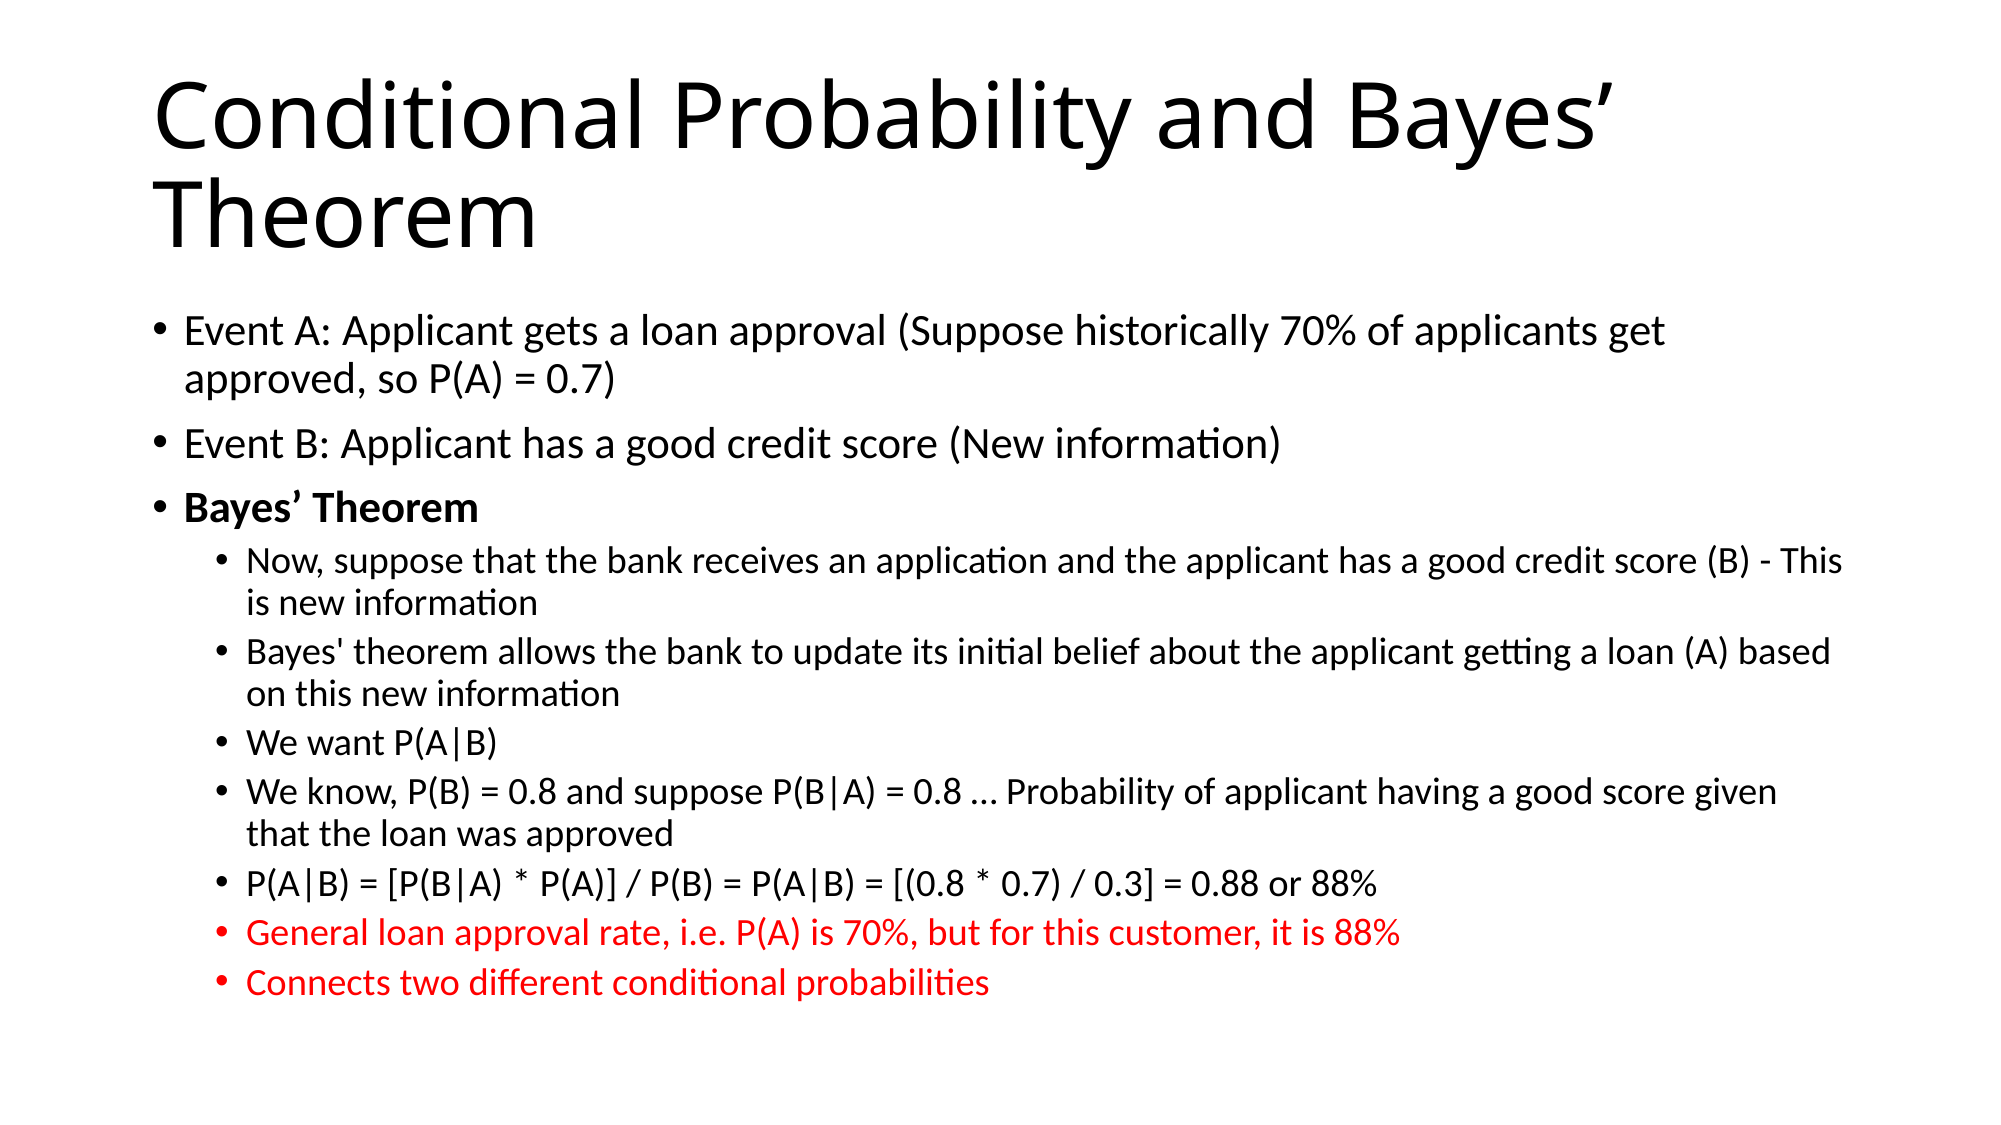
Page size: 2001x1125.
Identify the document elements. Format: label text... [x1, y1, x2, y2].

title Conditional Probability and Bayes’ Theorem [137, 59, 1863, 278]
list Event A: Applicant gets a loan approval (Suppose historically 70% of applicants get approved, so P(A) = 0.7) Event B: Applicant has a good credit score (New information) Bayes’ Theorem Now, suppose that the bank receives an application and the applicant has a good credit score (B) - This is new information Bayes' theorem allows the bank to update its initial belief about the applicant getting a loan (A) based on this new information We want P(A|B) We know, P(B) = 0.8 and suppose P(B|A) = 0.8 … Probability of applicant having a good score given that the loan was approved P(A|B) = [P(B|A) * P(A)] / P(B) = P(A|B) = [(0.8 * 0.7) / 0.3] = 0.88 or 88% General loan approval rate, i.e. P(A) is 70%, but for this customer, it is 88% Connects two different conditional probabilities [137, 299, 1863, 1014]
